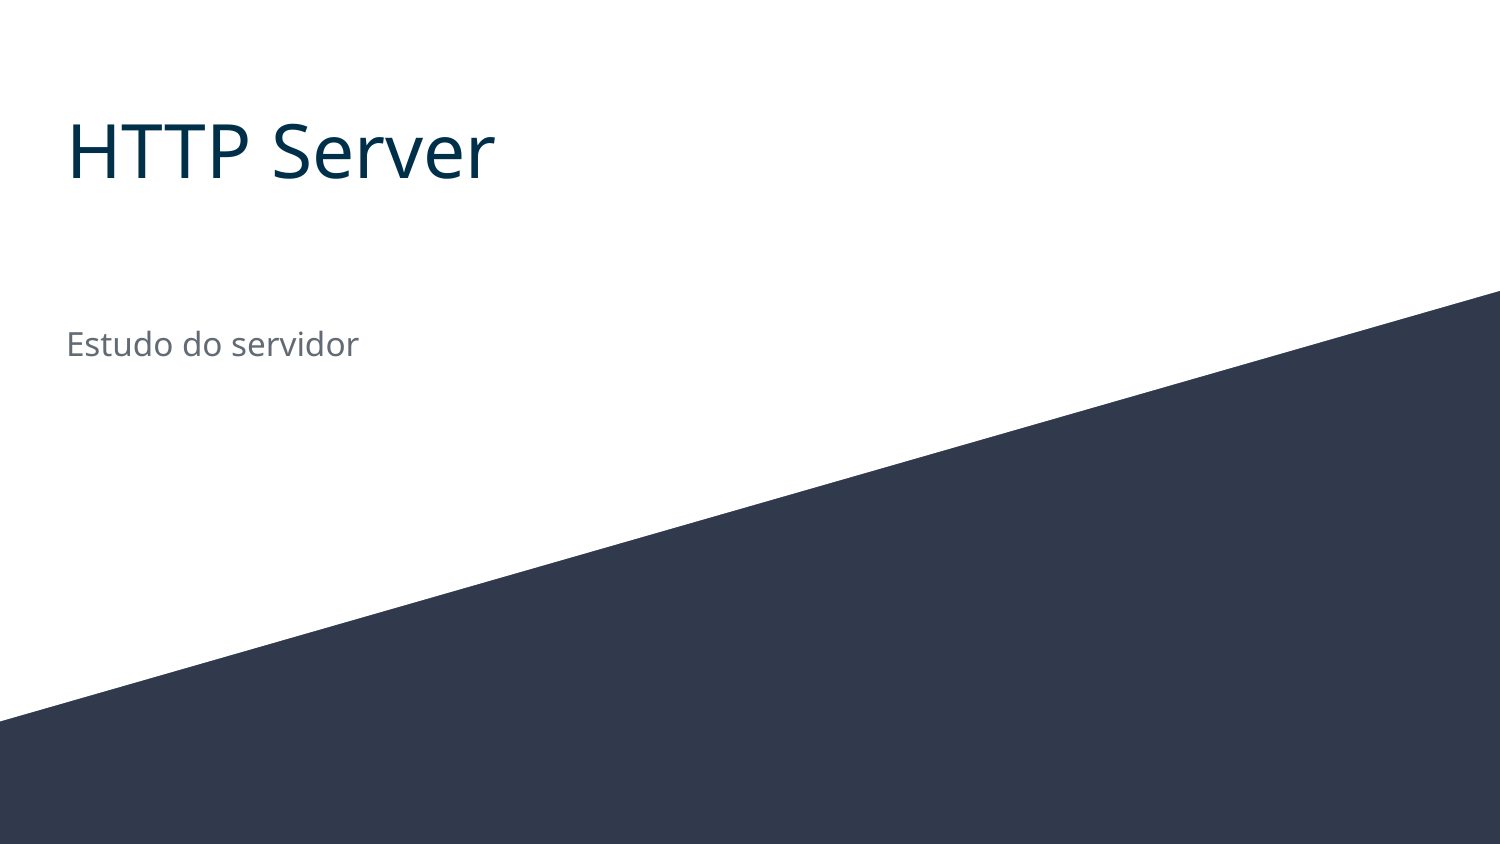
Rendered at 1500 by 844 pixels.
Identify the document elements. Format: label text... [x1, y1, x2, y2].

title HTTP Server [51, 88, 1449, 299]
subtitle Estudo do servidor [51, 308, 748, 430]
